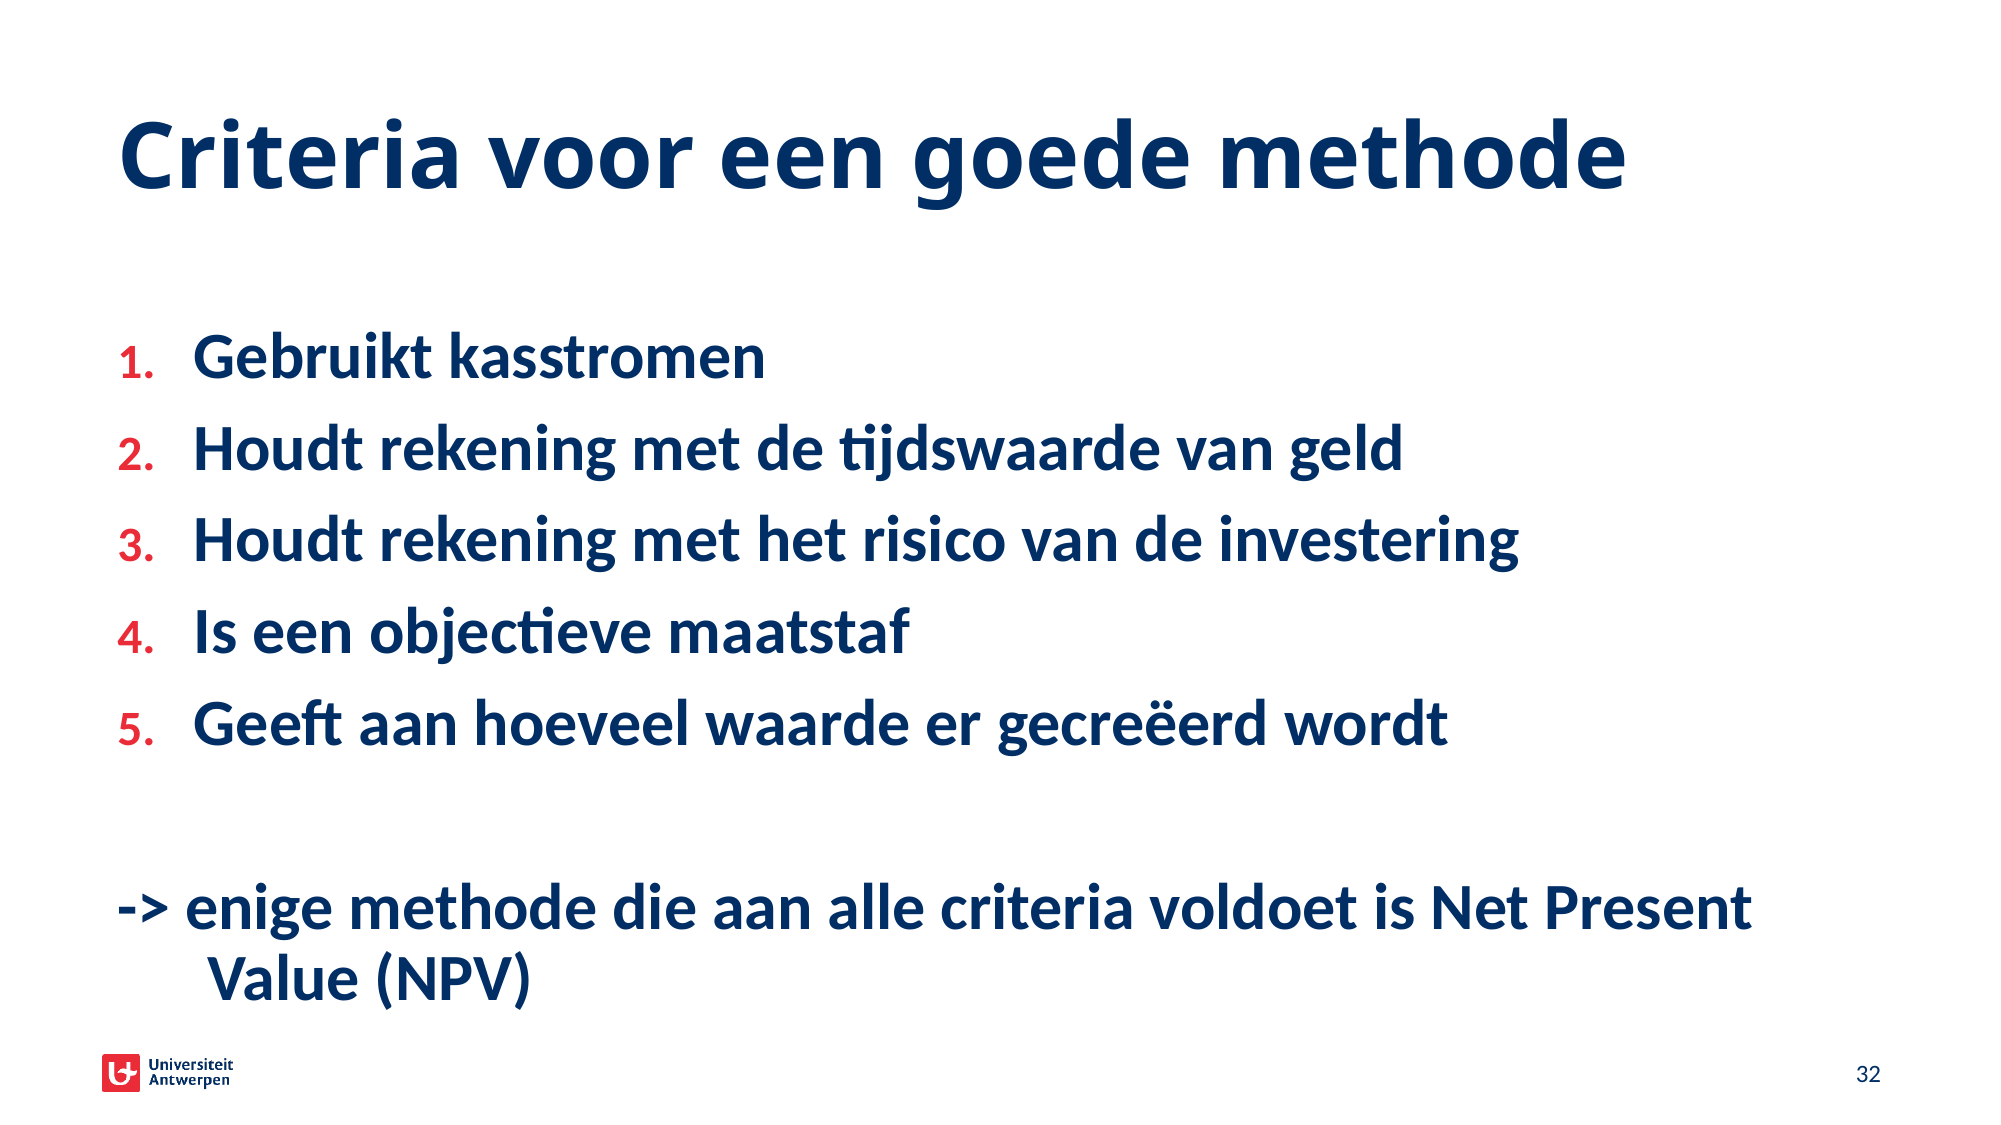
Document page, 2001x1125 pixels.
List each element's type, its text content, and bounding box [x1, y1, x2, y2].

title Criteria voor een goede methode [102, 101, 1897, 278]
picture [102, 1054, 233, 1092]
list Gebruikt kasstromen Houdt rekening met de tijdswaarde van geld Houdt rekening met het risico van de investering Is een objectieve maatstaf Geeft aan hoeveel waarde er gecreëerd wordt -> enige methode die aan alle criteria voldoet is Net Present Value (NPV) [102, 313, 1897, 1024]
slide_number 32 [1446, 1042, 1897, 1103]
